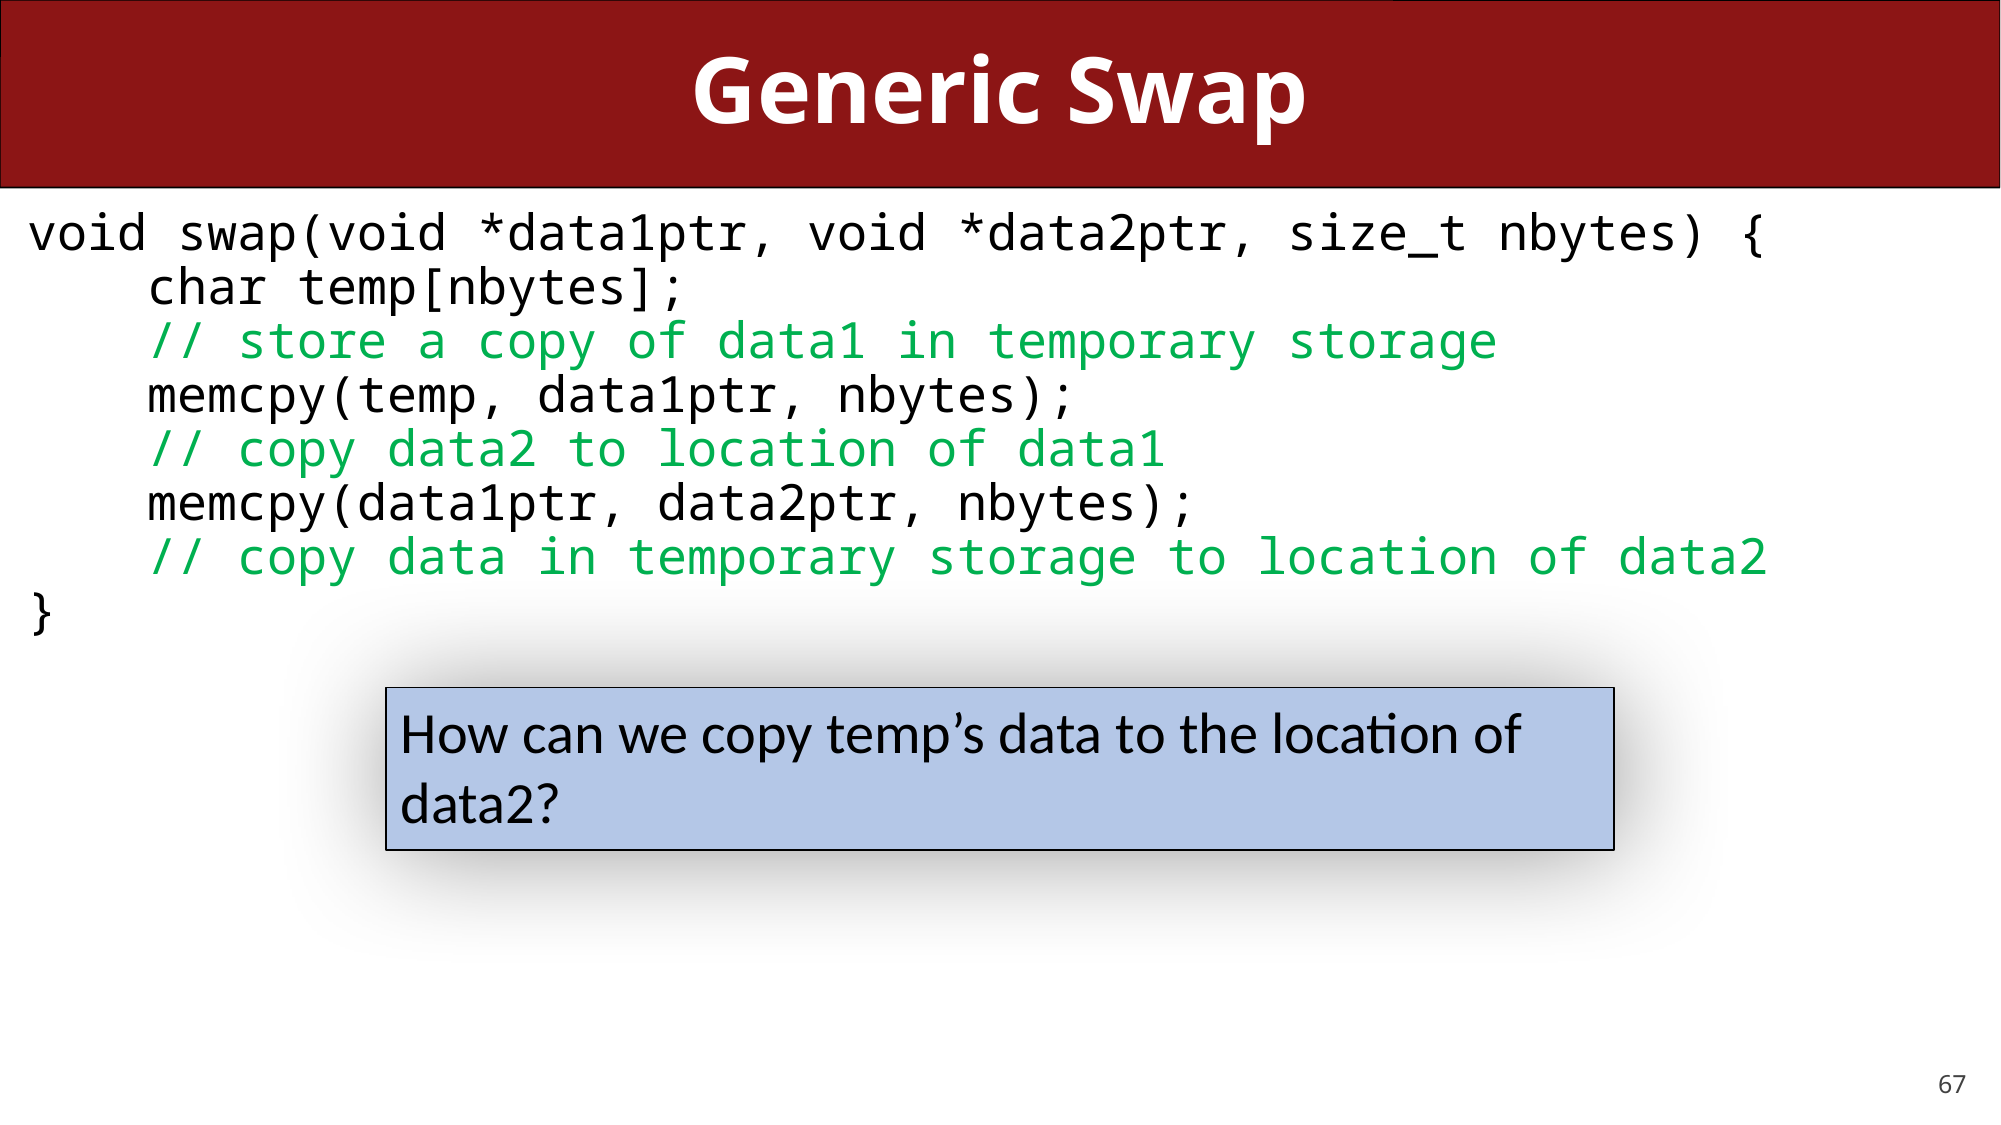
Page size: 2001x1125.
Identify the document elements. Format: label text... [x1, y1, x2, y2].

text_box How can we copy temp’s data to the location of data2? [385, 687, 1614, 850]
title Generic Swap [75, 0, 1925, 188]
list void swap(void *data1ptr, void *data2ptr, size_t nbytes) { char temp[nbytes]; // store a copy of data1 in temporary storage memcpy(temp, data1ptr, nbytes); // copy data2 to location of data1 memcpy(data1ptr, data2ptr, nbytes); // copy data in temporary storage to location of data2 } [12, 200, 1863, 625]
